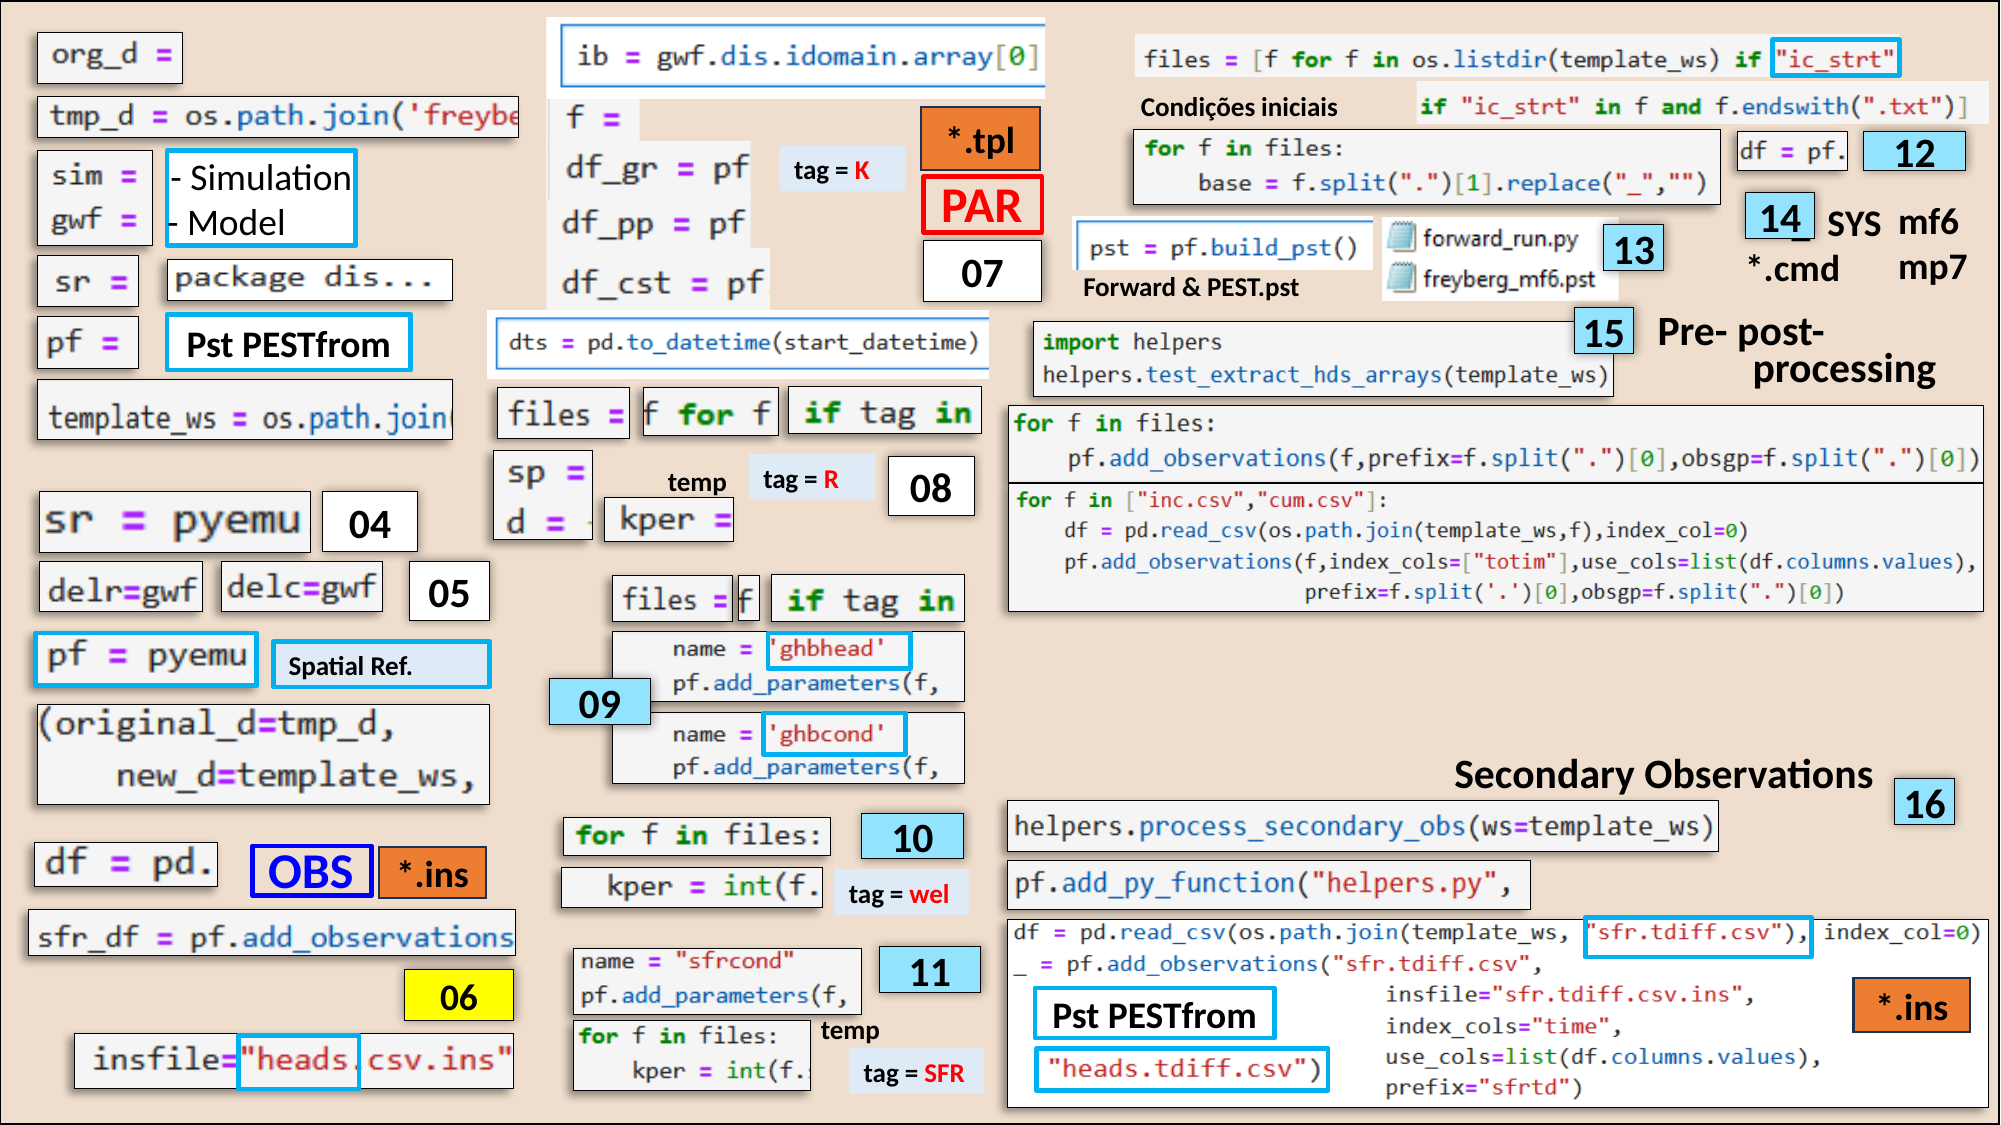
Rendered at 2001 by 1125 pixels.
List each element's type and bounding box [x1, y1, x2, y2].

text_box [573, 946, 984, 1094]
text_box [37, 491, 490, 805]
text_box [549, 574, 969, 916]
text_box [1126, 34, 1989, 205]
text_box [37, 32, 519, 440]
text_box [487, 310, 989, 542]
text_box [546, 17, 1046, 311]
text_box [1730, 189, 1985, 298]
text_box [28, 840, 516, 1089]
text_box [1068, 216, 1664, 307]
text_box [1033, 307, 1959, 401]
text_box [1007, 405, 1984, 612]
text_box [1006, 739, 1989, 1108]
text_box [0, 0, 2000, 1125]
